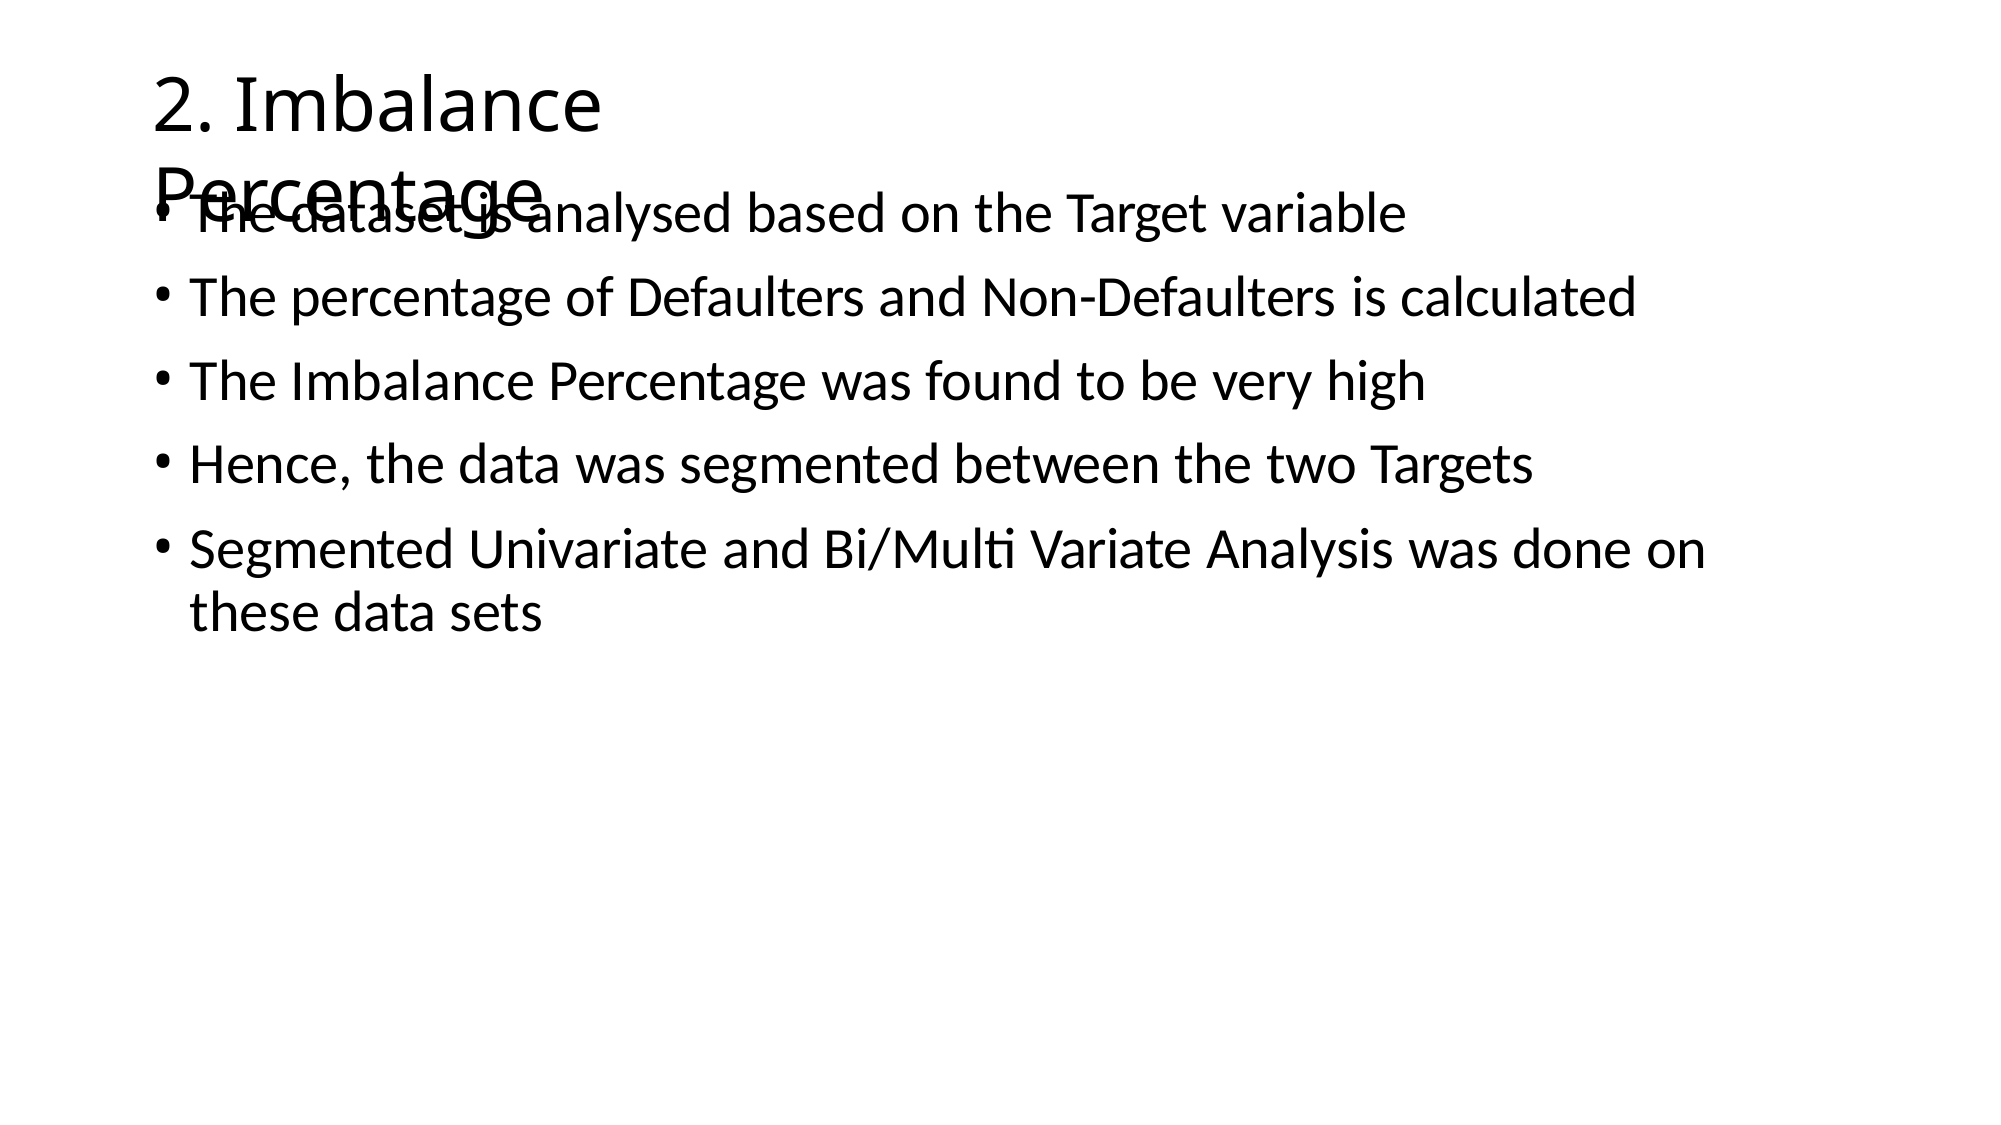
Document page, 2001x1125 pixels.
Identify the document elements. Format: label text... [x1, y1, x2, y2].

title 2. Imbalance Percentage [150, 53, 893, 158]
text_box The dataset is analysed based on the Target variable The percentage of Defaulters and Non-Defaulters is calculated The Imbalance Percentage was found to be very high Hence, the data was segmented between the two Targets Segmented Univariate and Bi/Multi Variate Analysis was done on these data sets [150, 158, 1724, 644]
